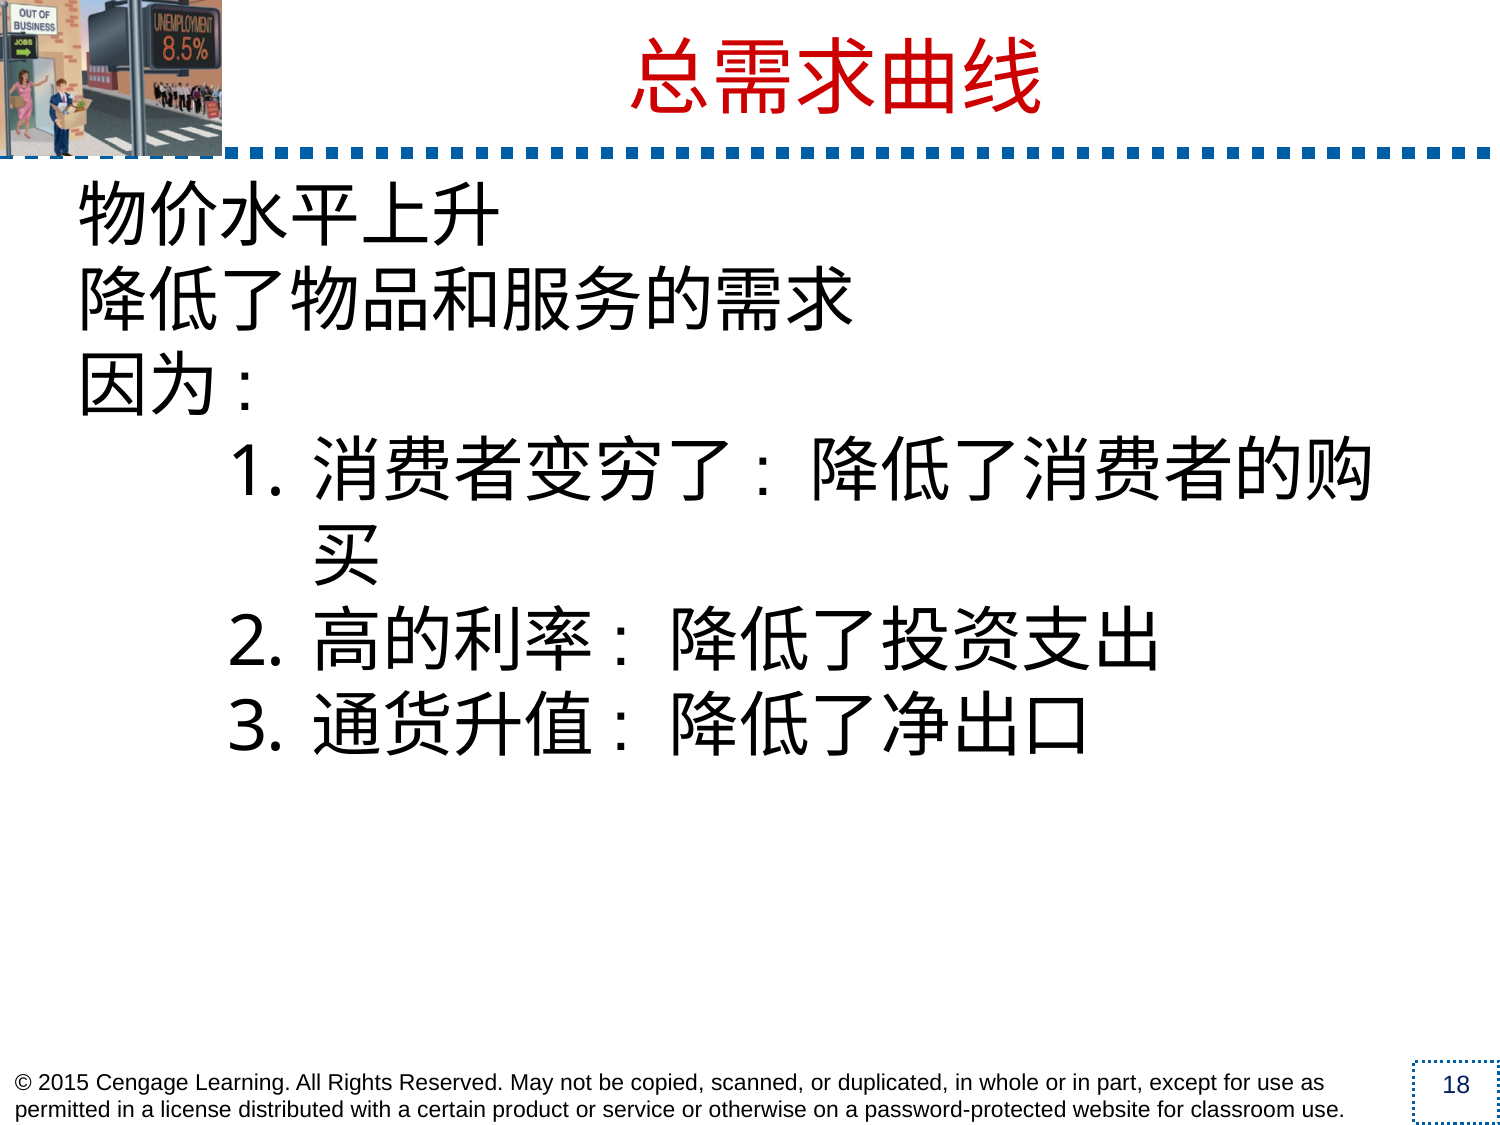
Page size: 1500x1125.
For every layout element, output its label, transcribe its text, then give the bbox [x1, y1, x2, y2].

list 物价水平上升 降低了物品和服务的需求 因为: 消费者变穷了: 降低了消费者的购买 高的利率: 降低了投资支出 通货升值: 降低了净出口 [62, 162, 1460, 1051]
text_box © 2015 Cengage Learning. All Rights Reserved. May not be copied, scanned, or duplicated, in whole or in part, except for use as permitted in a license distributed with a certain product or service or otherwise on a password-protected website for classroom use. [0, 1065, 1412, 1125]
picture [0, 0, 222, 156]
title 总需求曲线 [171, 16, 1500, 159]
text_box [1413, 1061, 1500, 1124]
